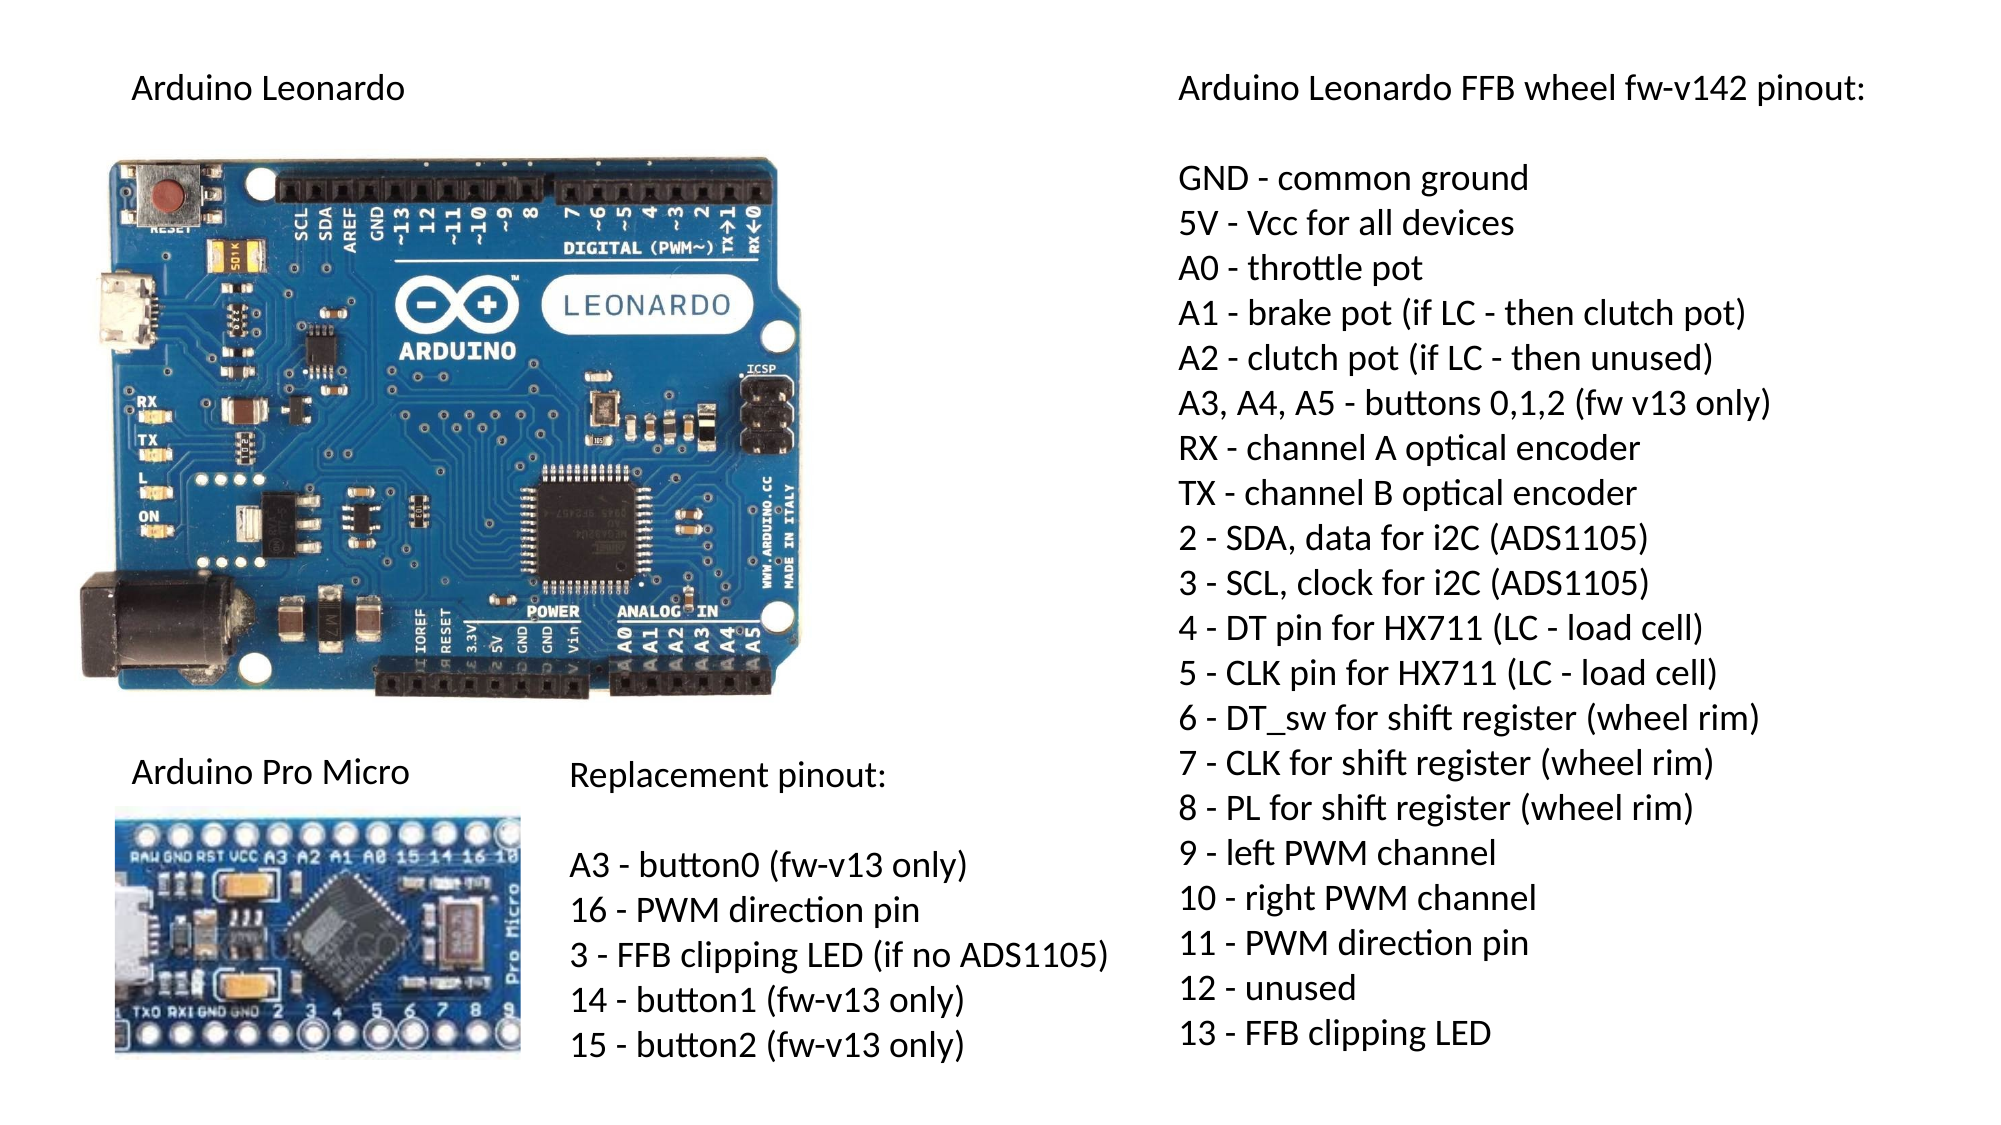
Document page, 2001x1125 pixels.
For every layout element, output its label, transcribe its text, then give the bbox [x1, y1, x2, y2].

text_box Arduino Leonardo [116, 55, 421, 116]
picture [114, 806, 521, 1060]
text_box Arduino Pro Micro [116, 739, 426, 800]
picture [70, 143, 815, 711]
text_box Arduino Leonardo FFB wheel fw-v142 pinout: GND - common ground 5V - Vcc for all devices A0 - throttle pot A1 - brake pot (if LC - then clutch pot) A2 - clutch pot (if LC - then unused) A3, A4, A5 - buttons 0,1,2 (fw v13 only) RX - channel A optical encoder TX - channel B optical encoder 2 - SDA, data for i2C (ADS1105) 3 - SCL, clock for i2C (ADS1105) 4 - DT pin for HX711 (LC - load cell) 5 - CLK pin for HX711 (LC - load cell) 6 - DT_sw for shift register (wheel rim) 7 - CLK for shift register (wheel rim) 8 - PL for shift register (wheel rim) 9 - left PWM channel 10 - right PWM channel 11 - PWM direction pin 12 - unused 13 - FFB clipping LED [1163, 55, 1882, 1106]
text_box Replacement pinout: A3 - button0 (fw-v13 only) 16 - PWM direction pin 3 - FFB clipping LED (if no ADS1105) 14 - button1 (fw-v13 only) 15 - button2 (fw-v13 only) [554, 742, 1125, 1073]
